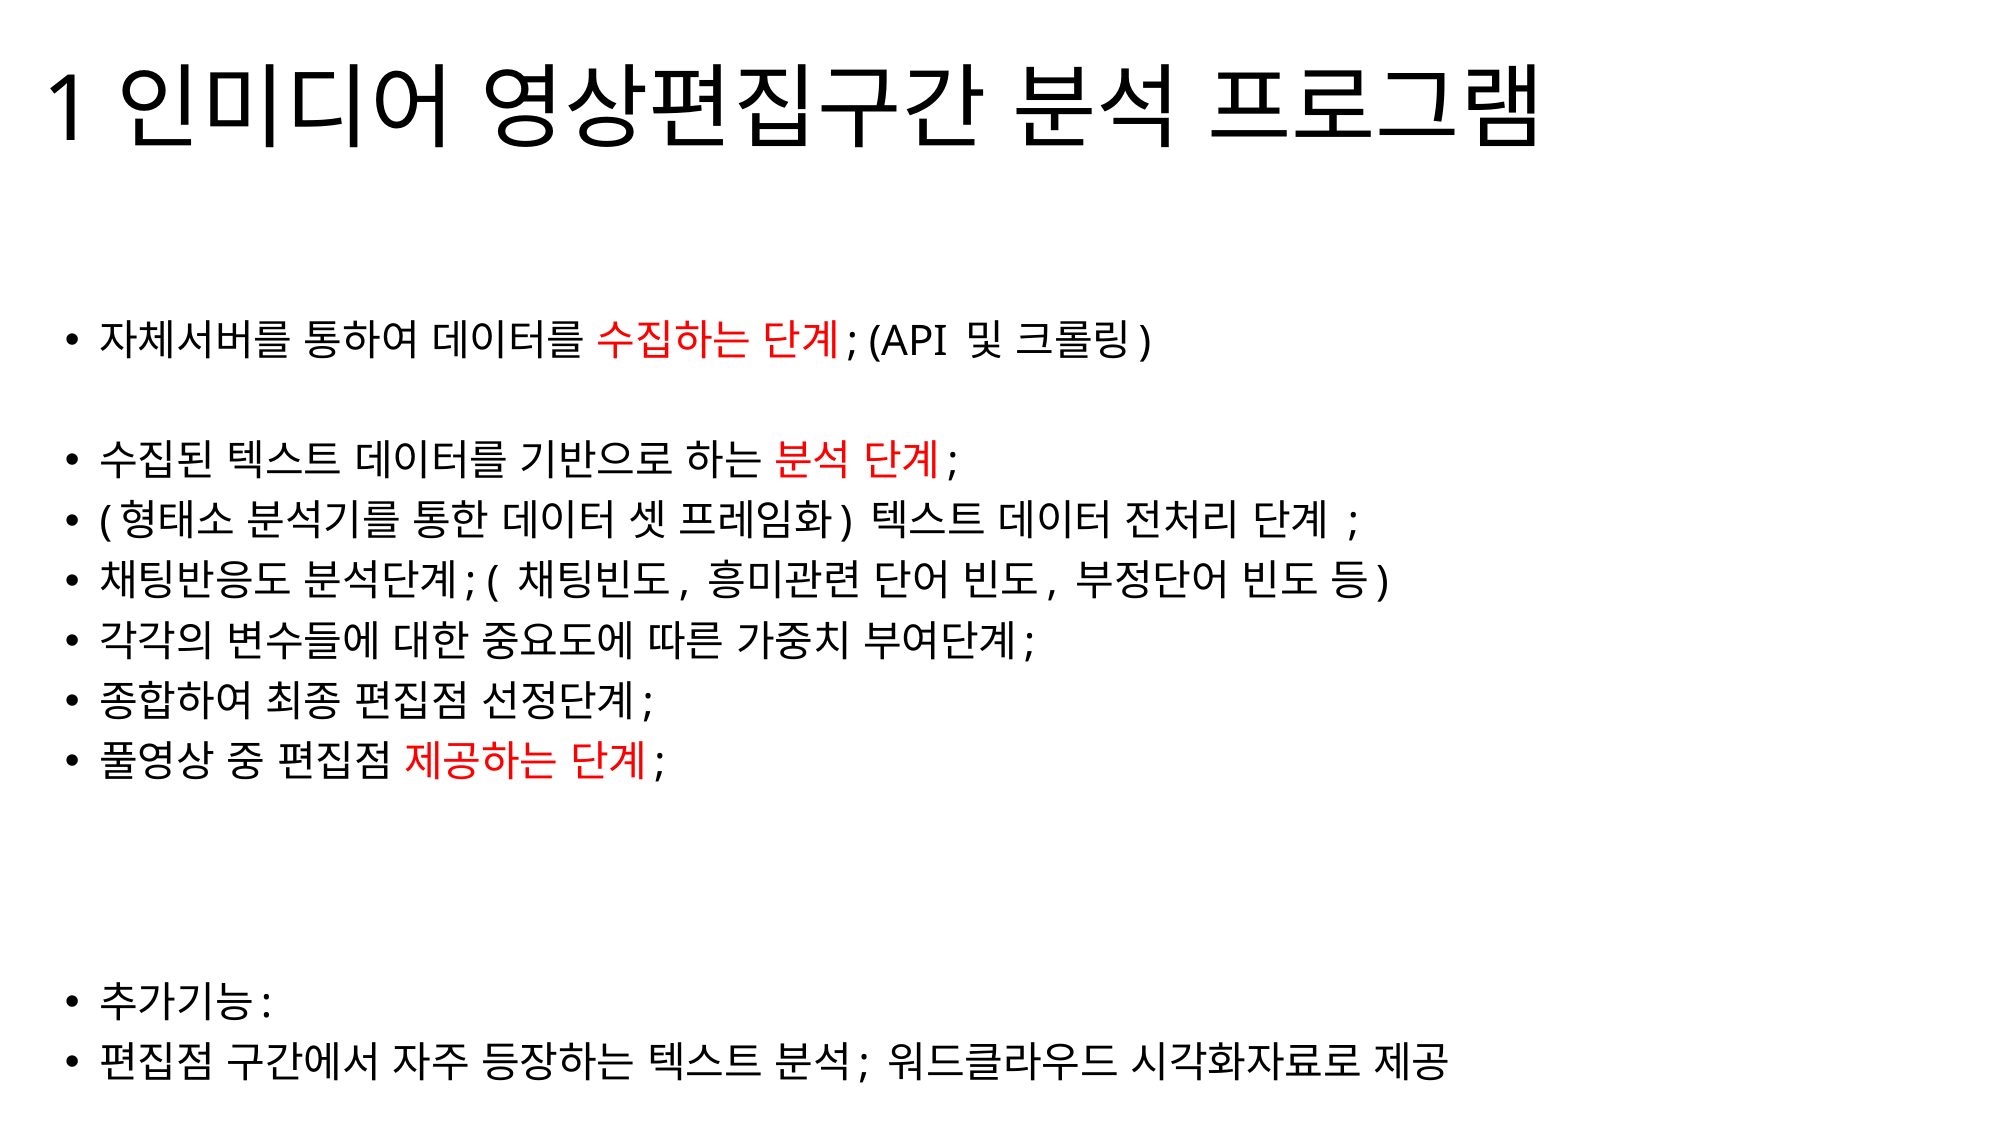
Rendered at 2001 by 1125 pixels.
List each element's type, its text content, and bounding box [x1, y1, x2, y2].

list 자체서버를 통하여 데이터를 수집하는 단계; (API 및 크롤링) 수집된 텍스트 데이터를 기반으로 하는 분석 단계; (형태소 분석기를 통한 데이터 셋 프레임화) 텍스트 데이터 전처리 단계 ; 채팅반응도 분석단계; ( 채팅빈도, 흥미관련 단어 빈도, 부정단어 빈도 등) 각각의 변수들에 대한 중요도에 따른 가중치 부여단계; 종합하여 최종 편집점 선정단계; 풀영상 중 편집점 제공하는 단계; 추가기능: 편집점 구간에서 자주 등장하는 텍스트 분석; 워드클라우드 시각화자료로 제공 [49, 246, 1967, 1096]
title 1인미디어 영상편집구간 분석 프로그램 [27, 2, 1753, 220]
